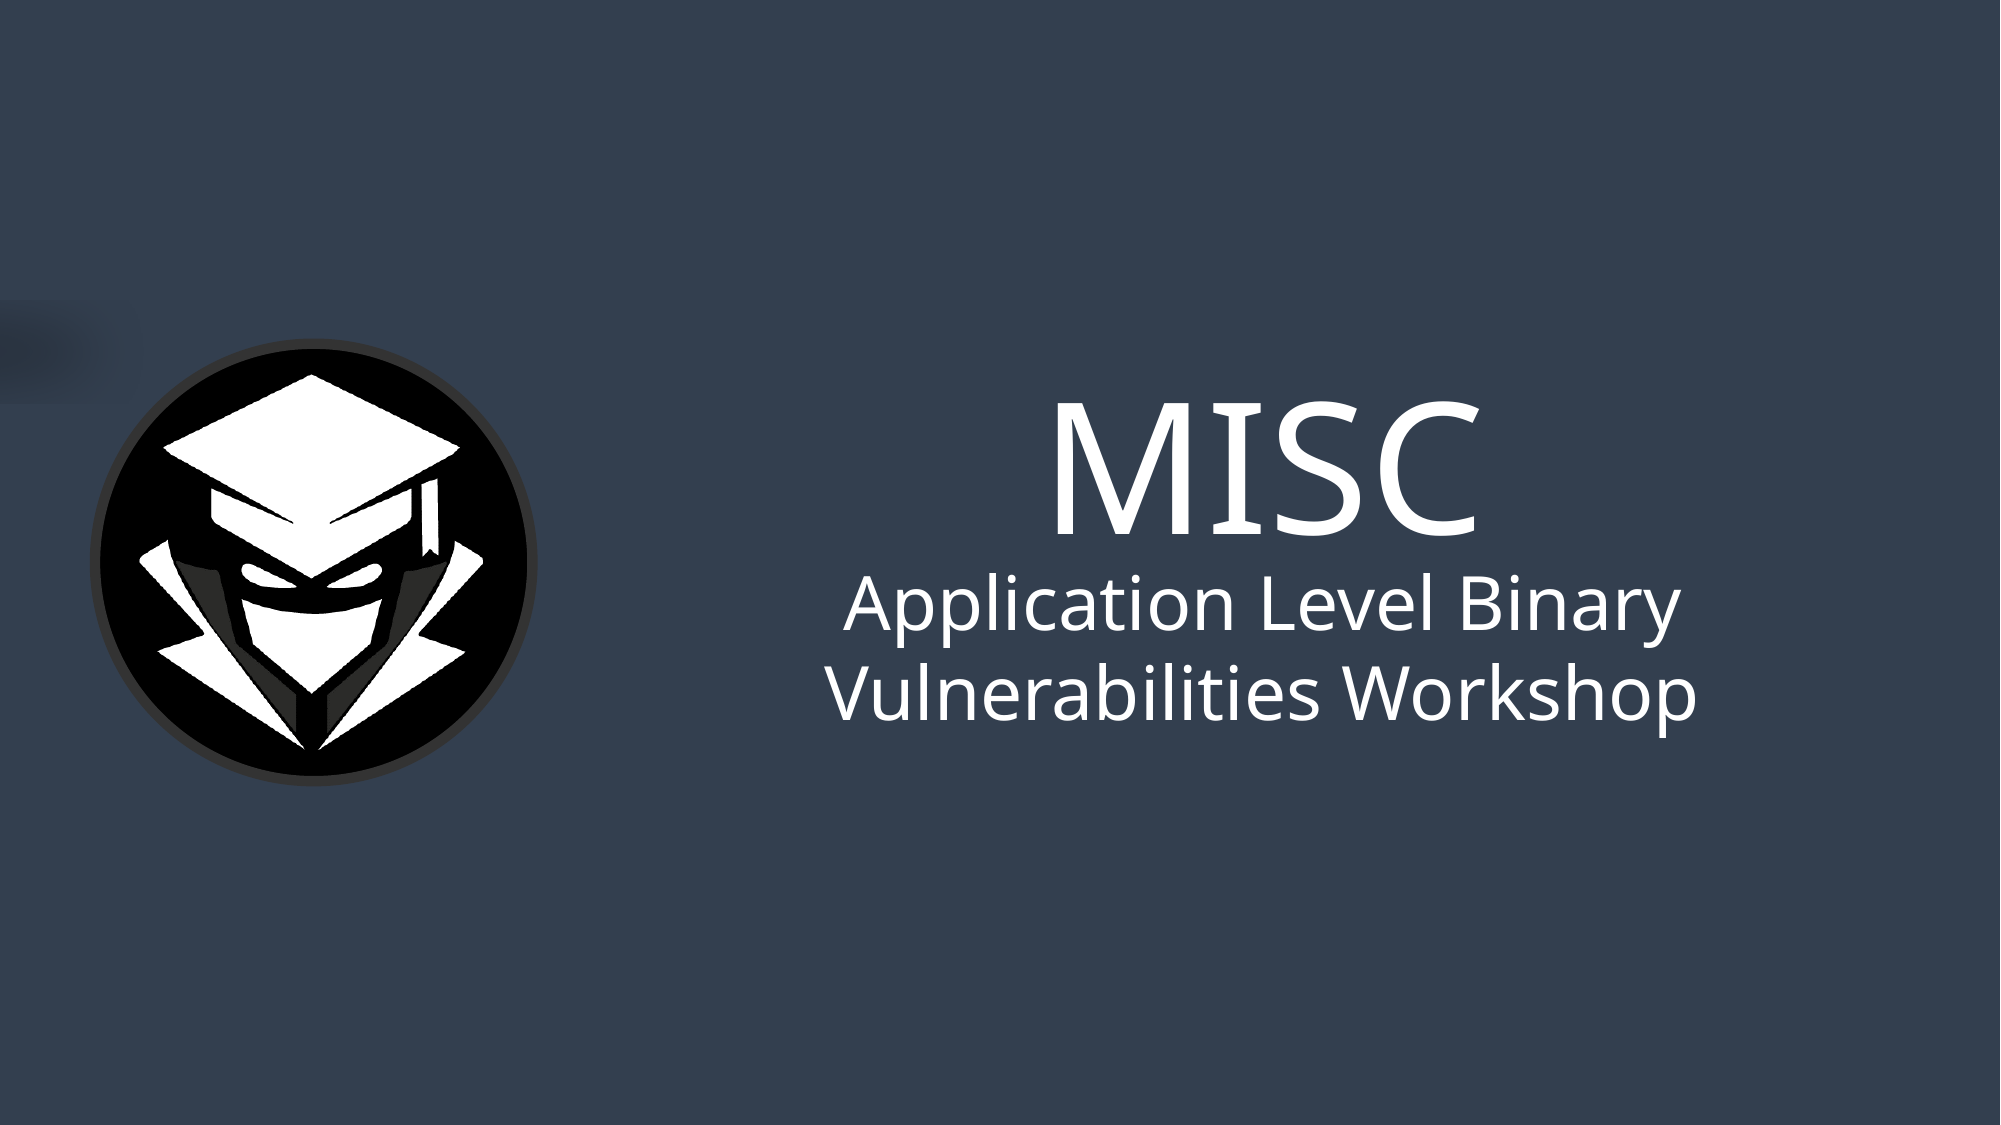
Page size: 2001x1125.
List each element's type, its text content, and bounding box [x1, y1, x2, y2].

text_box Application Level Binary Vulnerabilities Workshop [620, 579, 1905, 743]
picture [94, 343, 533, 782]
text_box MISC [620, 343, 1905, 579]
